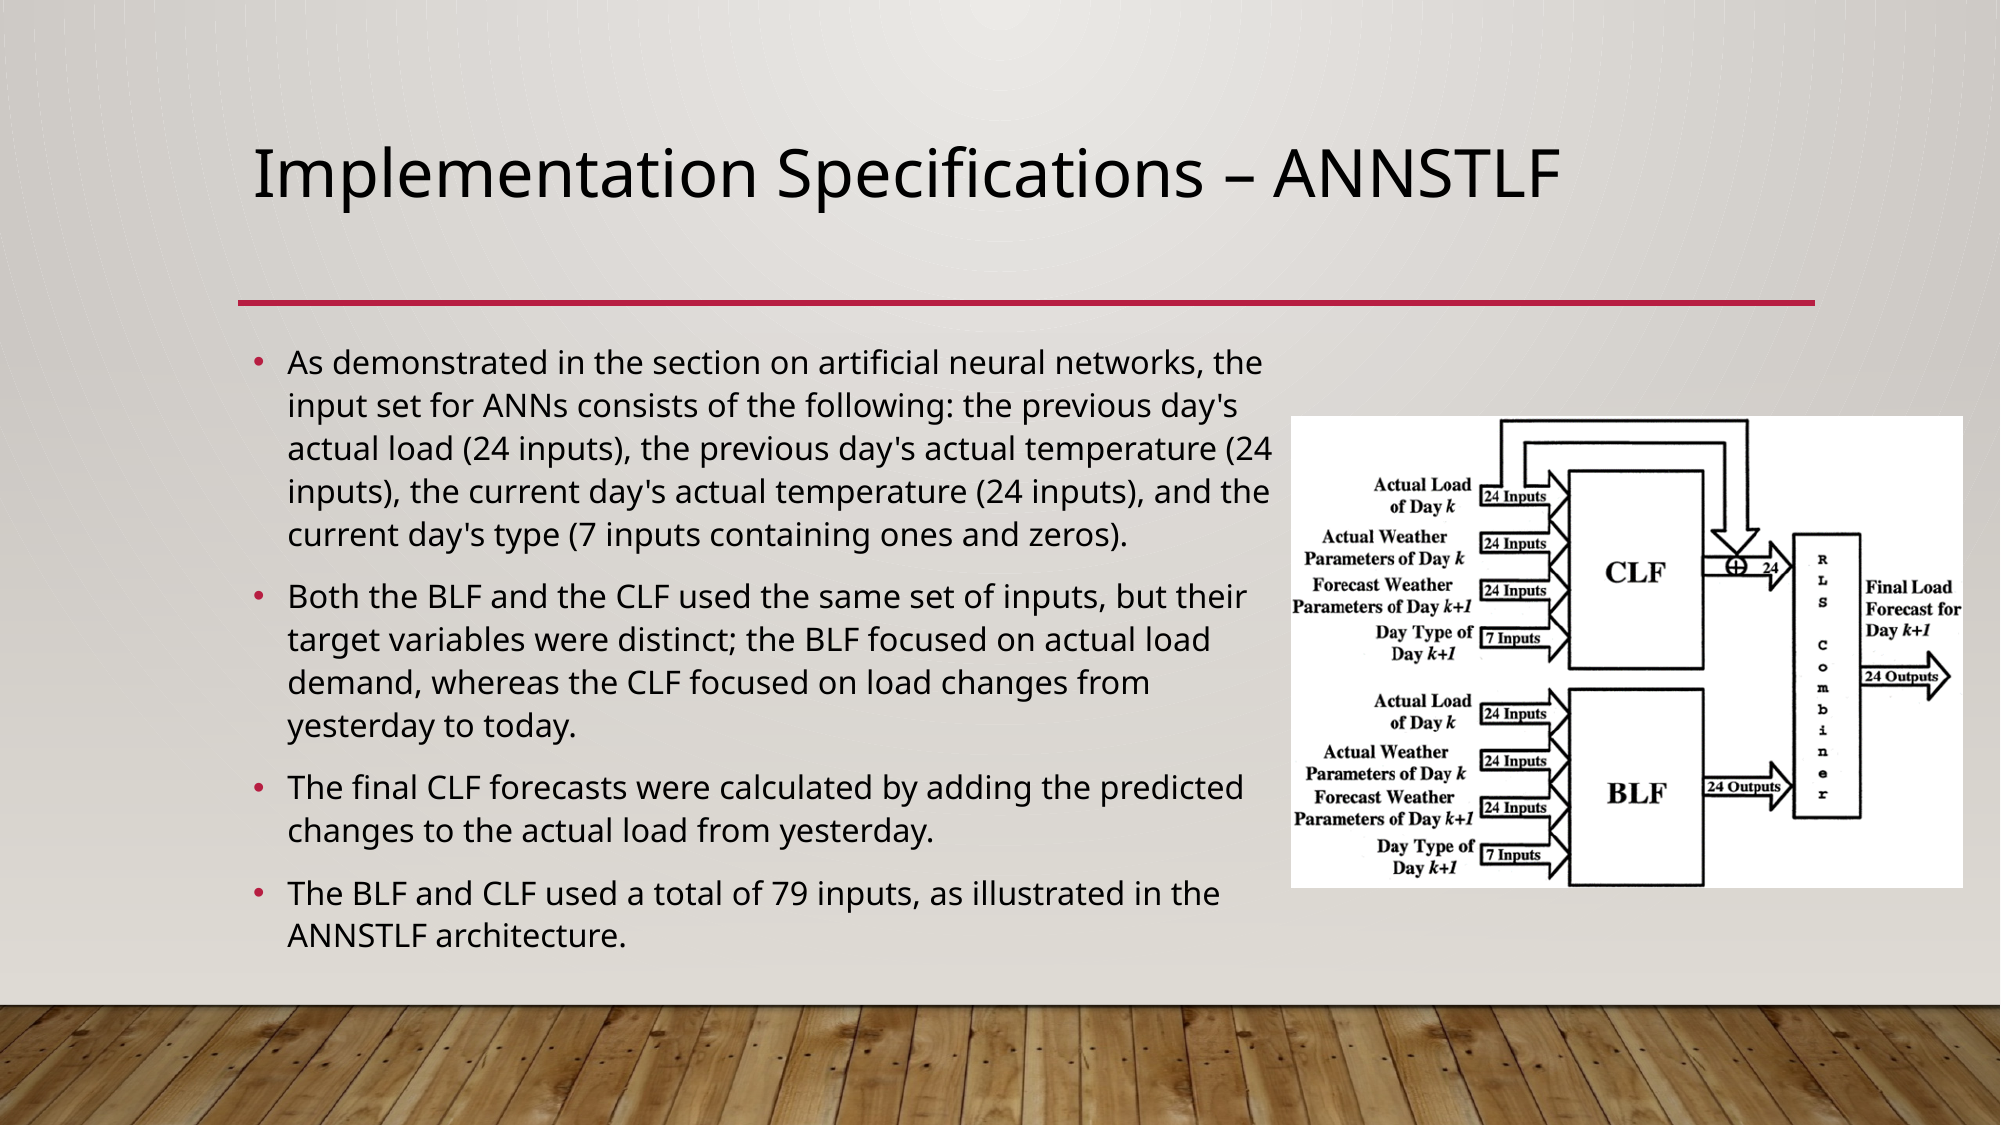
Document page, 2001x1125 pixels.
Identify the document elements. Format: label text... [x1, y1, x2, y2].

picture [1291, 415, 1963, 888]
picture [0, 1005, 2000, 1125]
title Implementation Specifications – ANNSTLF [238, 131, 1814, 305]
list As demonstrated in the section on artificial neural networks, the input set for ANNs consists of the following: the previous day's actual load (24 inputs), the previous day's actual temperature (24 inputs), the current day's actual temperature (24 inputs), and the current day's type (7 inputs containing ones and zeros). Both the BLF and the CLF used the same set of inputs, but their target variables were distinct; the BLF focused on actual load demand, whereas the CLF focused on load changes from yesterday to today. The final CLF forecasts were calculated by adding the predicted changes to the actual load from yesterday. The BLF and CLF used a total of 79 inputs, as illustrated in the ANNSTLF architecture. [238, 330, 1292, 1005]
